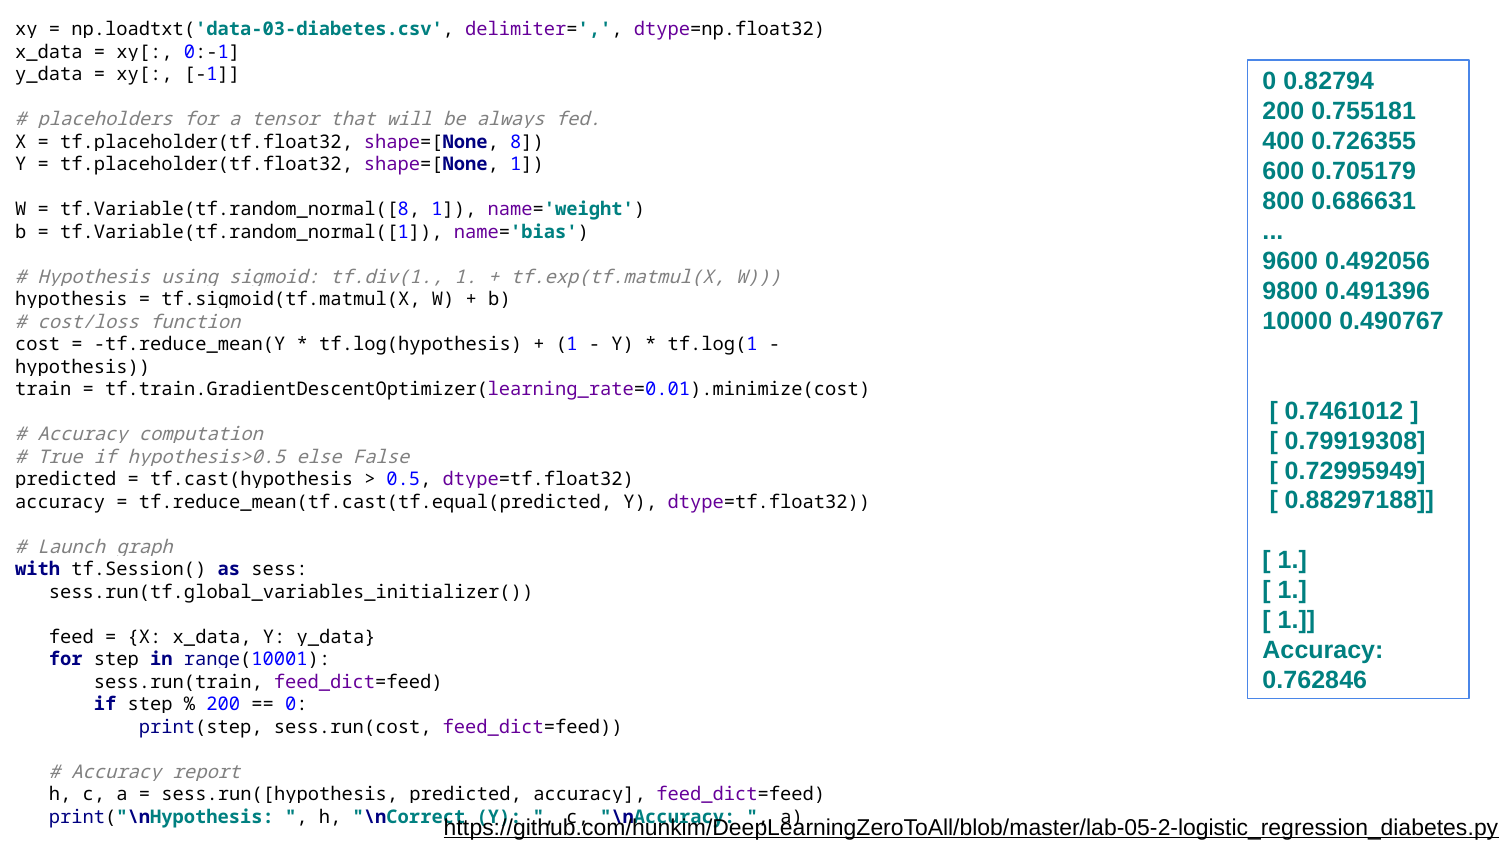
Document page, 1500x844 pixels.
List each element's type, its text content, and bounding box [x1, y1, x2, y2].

text_box 0 0.82794 200 0.755181 400 0.726355 600 0.705179 800 0.686631 ... 9600 0.492056 9800 0.491396 10000 0.490767 [ 0.7461012 ] [ 0.79919308] [ 0.72995949] [ 0.88297188]] [ 1.] [ 1.] [ 1.]] Accuracy: 0.762846 [1247, 60, 1469, 699]
text_box https://github.com/hunkim/DeepLearningZeroToAll/blob/master/lab-05-2-logistic_regression_diabetes.py [428, 789, 1500, 844]
text_box xy = np.loadtxt('data-03-diabetes.csv', delimiter=',', dtype=np.float32) x_data = xy[:, 0:-1] y_data = xy[:, [-1]] # placeholders for a tensor that will be always fed. X = tf.placeholder(tf.float32, shape=[None, 8]) Y = tf.placeholder(tf.float32, shape=[None, 1]) W = tf.Variable(tf.random_normal([8, 1]), name='weight') b = tf.Variable(tf.random_normal([1]), name='bias') # Hypothesis using sigmoid: tf.div(1., 1. + tf.exp(tf.matmul(X, W))) hypothesis = tf.sigmoid(tf.matmul(X, W) + b) # cost/loss function cost = -tf.reduce_mean(Y * tf.log(hypothesis) + (1 - Y) * tf.log(1 - hypothesis)) train = tf.train.GradientDescentOptimizer(learning_rate=0.01).minimize(cost) # Accuracy computation # True if hypothesis>0.5 else False predicted = tf.cast(hypothesis > 0.5, dtype=tf.float32) accuracy = tf.reduce_mean(tf.cast(tf.equal(predicted, Y), dtype=tf.float32)) # Launch graph with tf.Session() as sess: sess.run(tf.global_variables_initializer()) feed = {X: x_data, Y: y_data} for step in range(10001): sess.run(train, feed_dict=feed) if step % 200 == 0: print(step, sess.run(cost, feed_dict=feed)) # Accuracy report h, c, a = sess.run([hypothesis, predicted, accuracy], feed_dict=feed) print("\nHypothesis: ", h, "\nCorrect (Y): ", c, "\nAccuracy: ", a) [0, 0, 939, 844]
